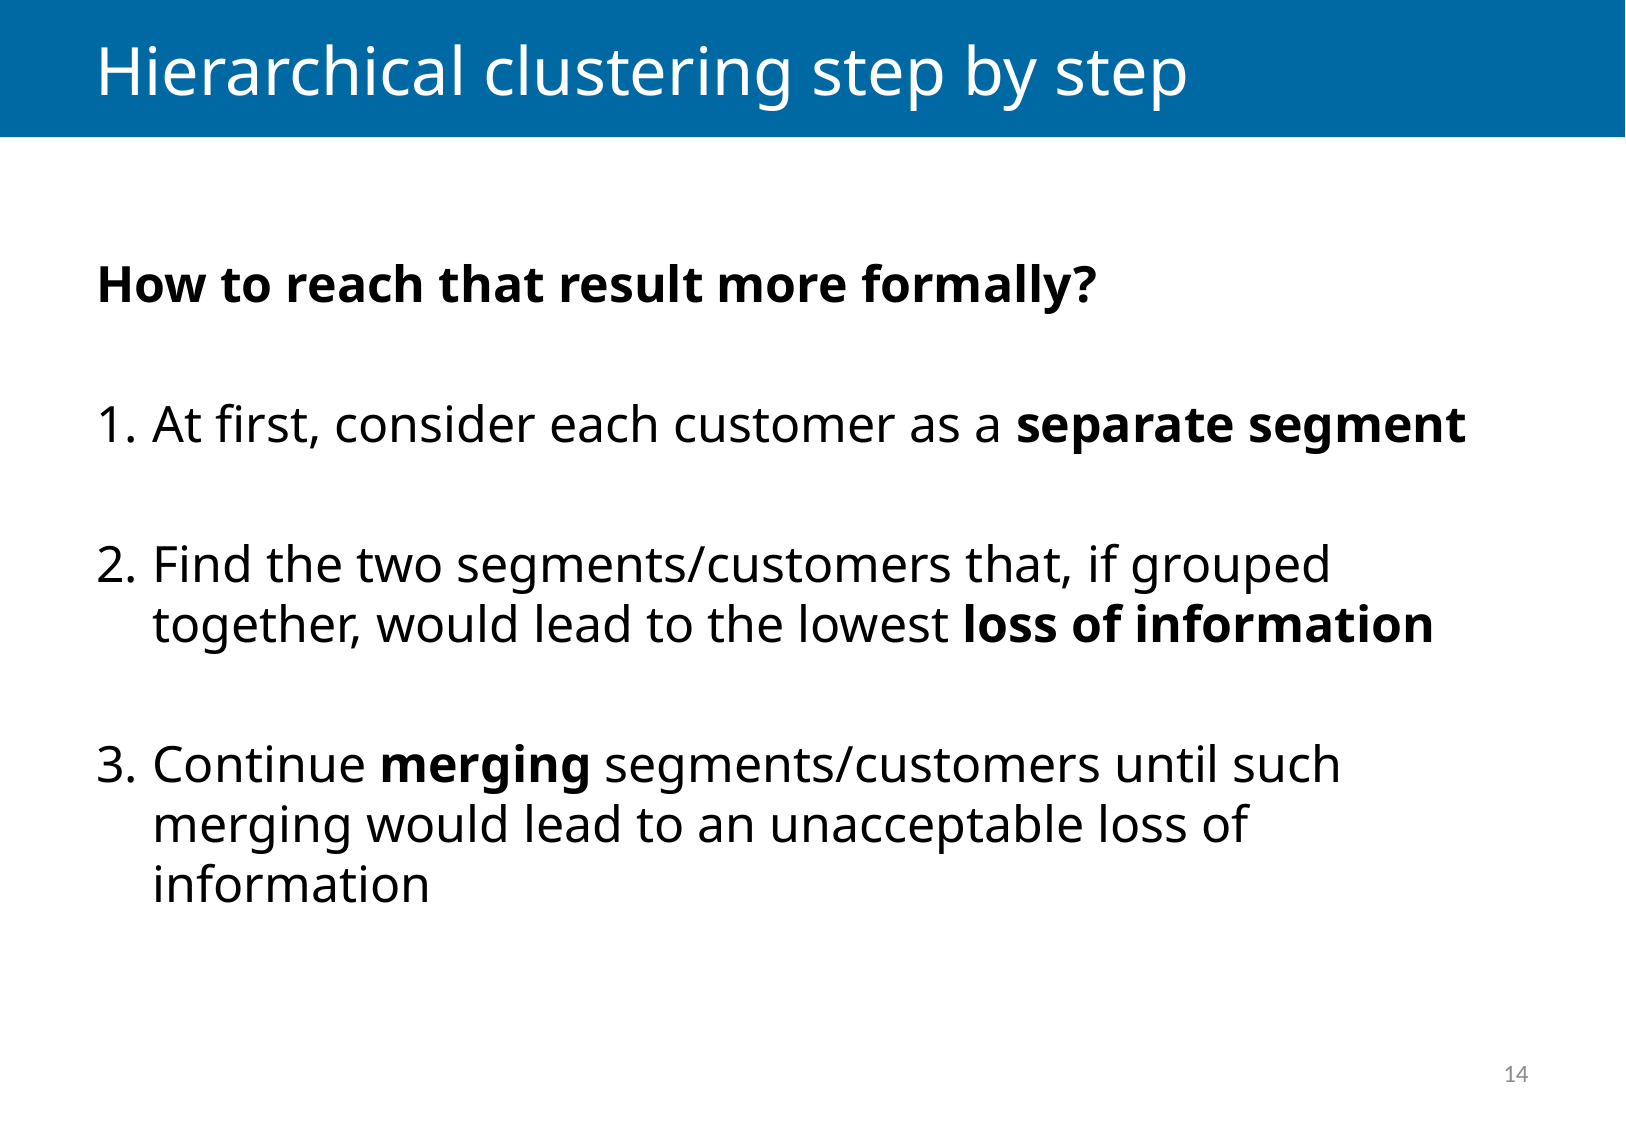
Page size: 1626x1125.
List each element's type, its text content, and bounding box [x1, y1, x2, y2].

list How to reach that result more formally? At first, consider each customer as a separate segment Find the two segments/customers that, if grouped together, would lead to the lowest loss of information Continue merging segments/customers until such merging would lead to an unacceptable loss of information [81, 160, 1544, 1005]
slide_number 14 [1164, 1042, 1544, 1103]
title Hierarchical clustering step by step [80, 0, 1543, 138]
